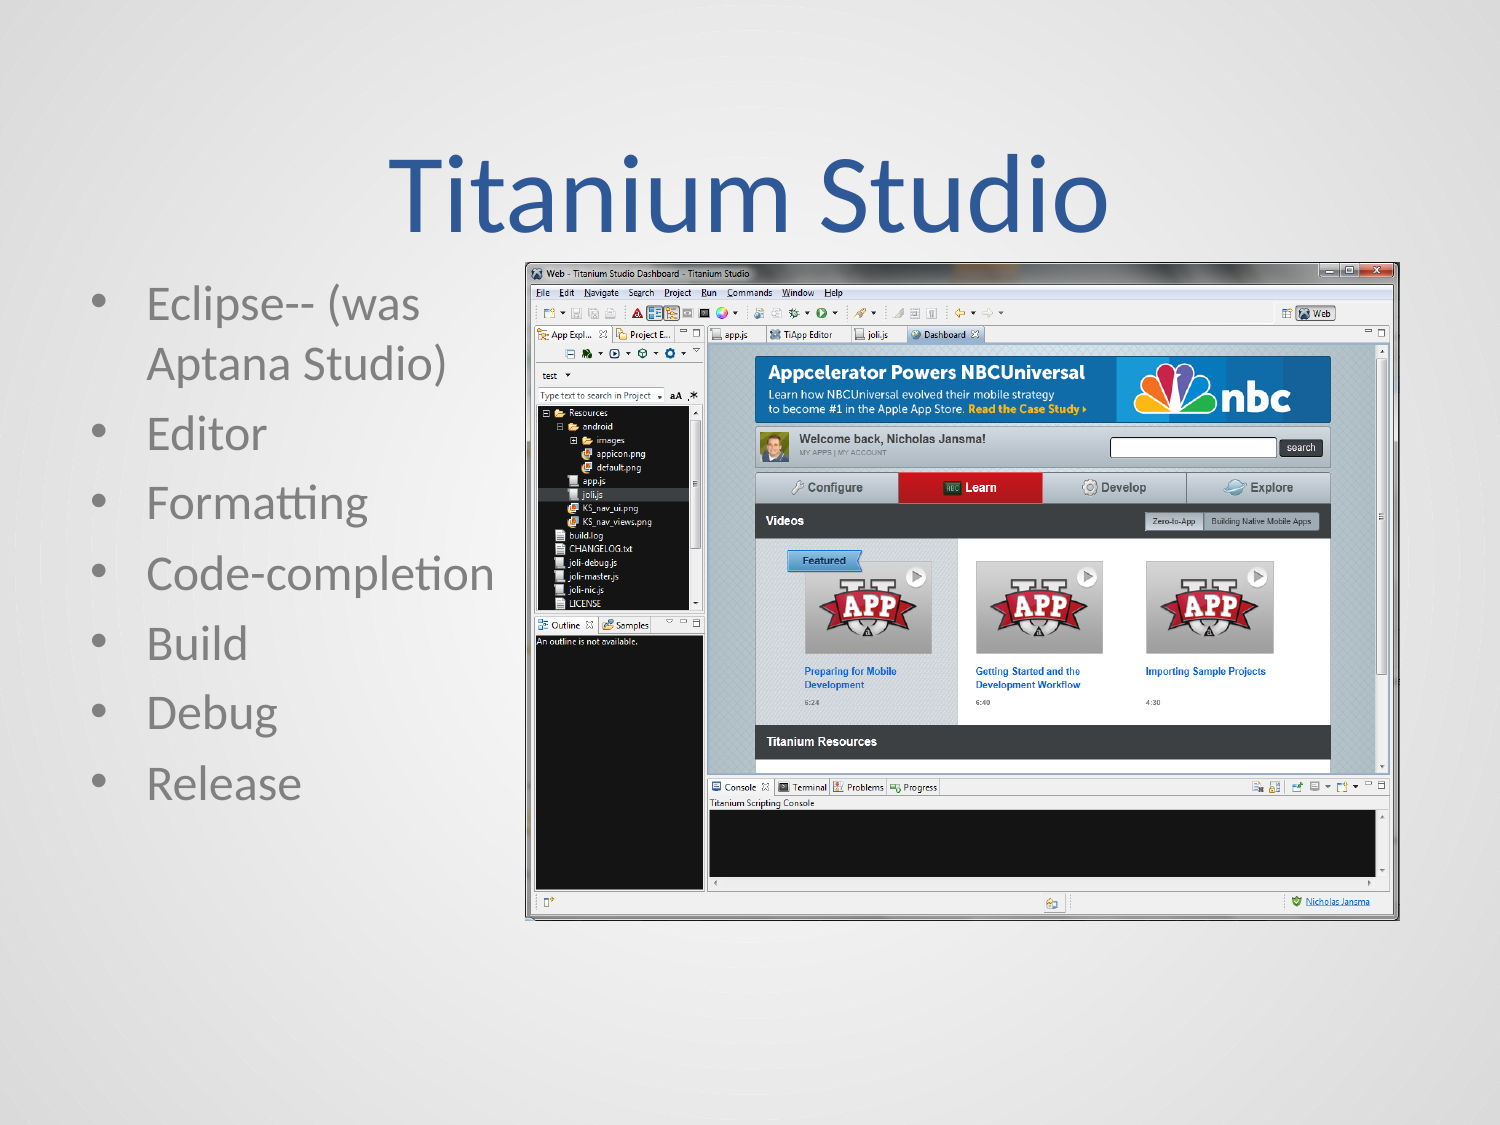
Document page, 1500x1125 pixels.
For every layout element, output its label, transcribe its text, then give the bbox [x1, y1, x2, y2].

title Titanium Studio [75, 0, 1425, 263]
picture [524, 262, 1401, 921]
list Eclipse-- (was Aptana Studio) Editor Formatting Code-completion Build Debug Release [75, 262, 538, 1005]
